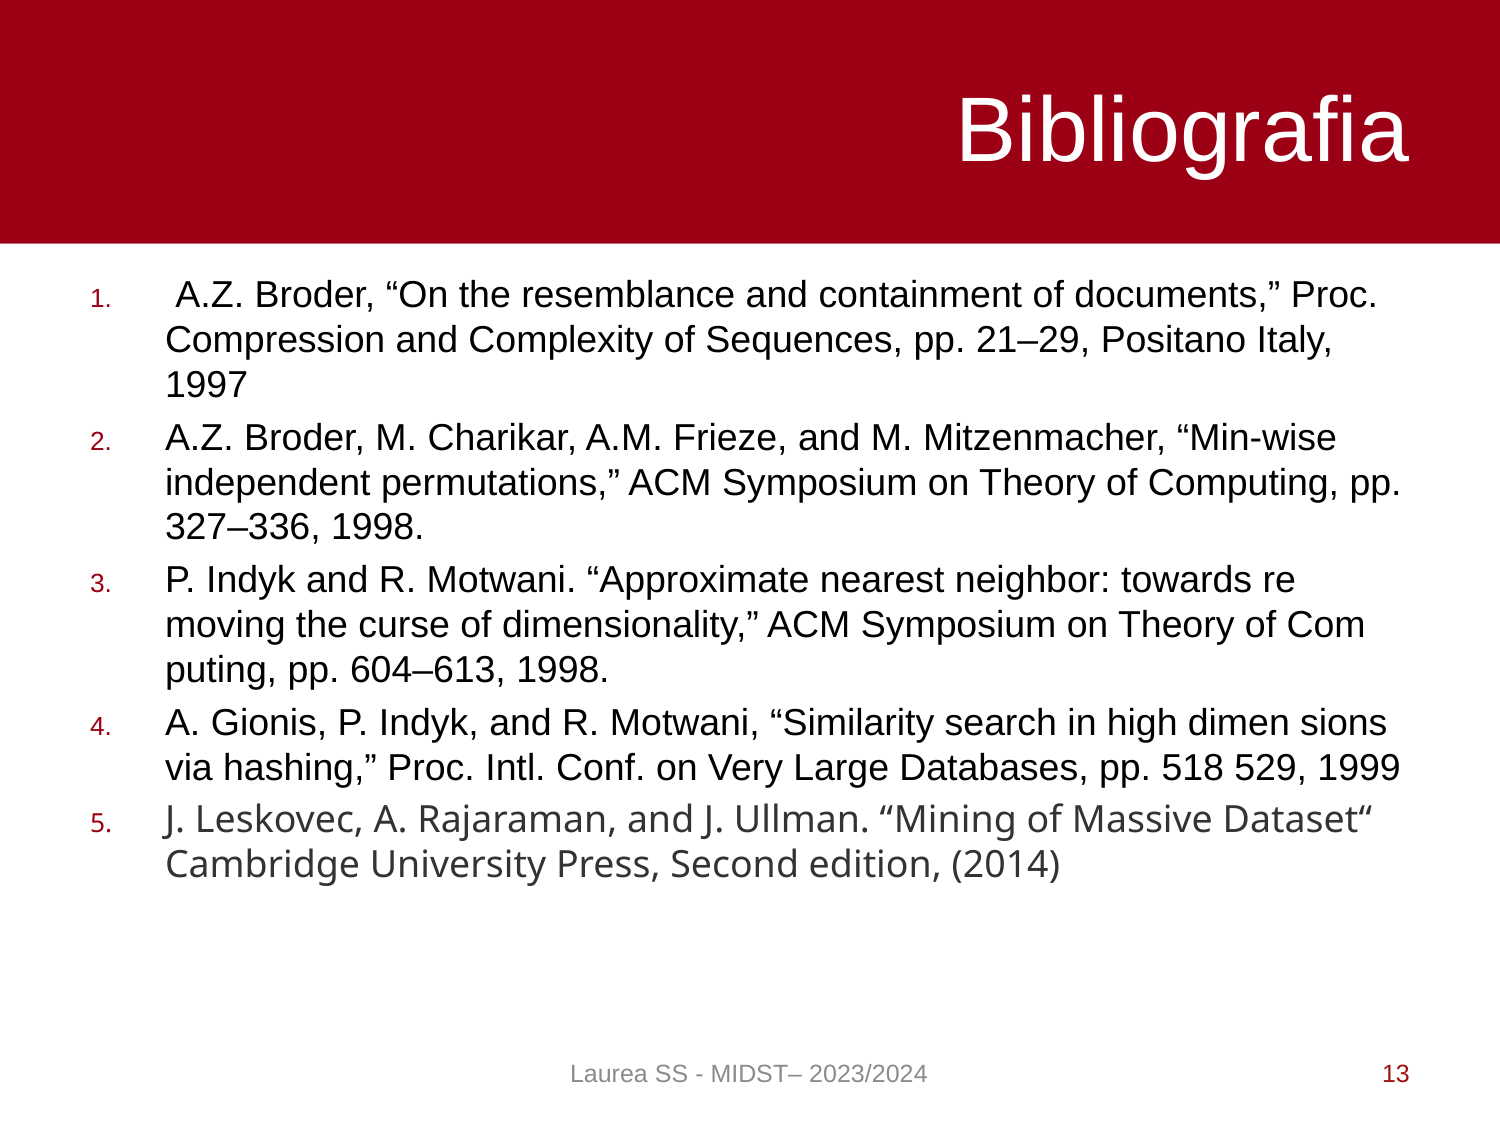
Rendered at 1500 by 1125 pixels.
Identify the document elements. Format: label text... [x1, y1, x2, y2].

footer Laurea SS - MIDST– 2023/2024 [459, 1042, 1047, 1103]
list A.Z. Broder, “On the resemblance and containment of documents,” Proc. Compression and Complexity of Sequences, pp. 21–29, Positano Italy, 1997 A.Z. Broder, M. Charikar, A.M. Frieze, and M. Mitzenmacher, “Min-wise independent permutations,” ACM Symposium on Theory of Computing, pp. 327–336, 1998. P. Indyk and R. Motwani. “Approximate nearest neighbor: towards re moving the curse of dimensionality,” ACM Symposium on Theory of Com puting, pp. 604–613, 1998. A. Gionis, P. Indyk, and R. Motwani, “Similarity search in high dimen sions via hashing,” Proc. Intl. Conf. on Very Large Databases, pp. 518 529, 1999 J. Leskovec, A. Rajaraman, and J. Ullman. “Mining of Massive Dataset“ Cambridge University Press, Second edition, (2014) [75, 262, 1425, 1005]
slide_number 13 [1074, 1042, 1425, 1103]
title Bibliografia [345, 16, 1425, 233]
